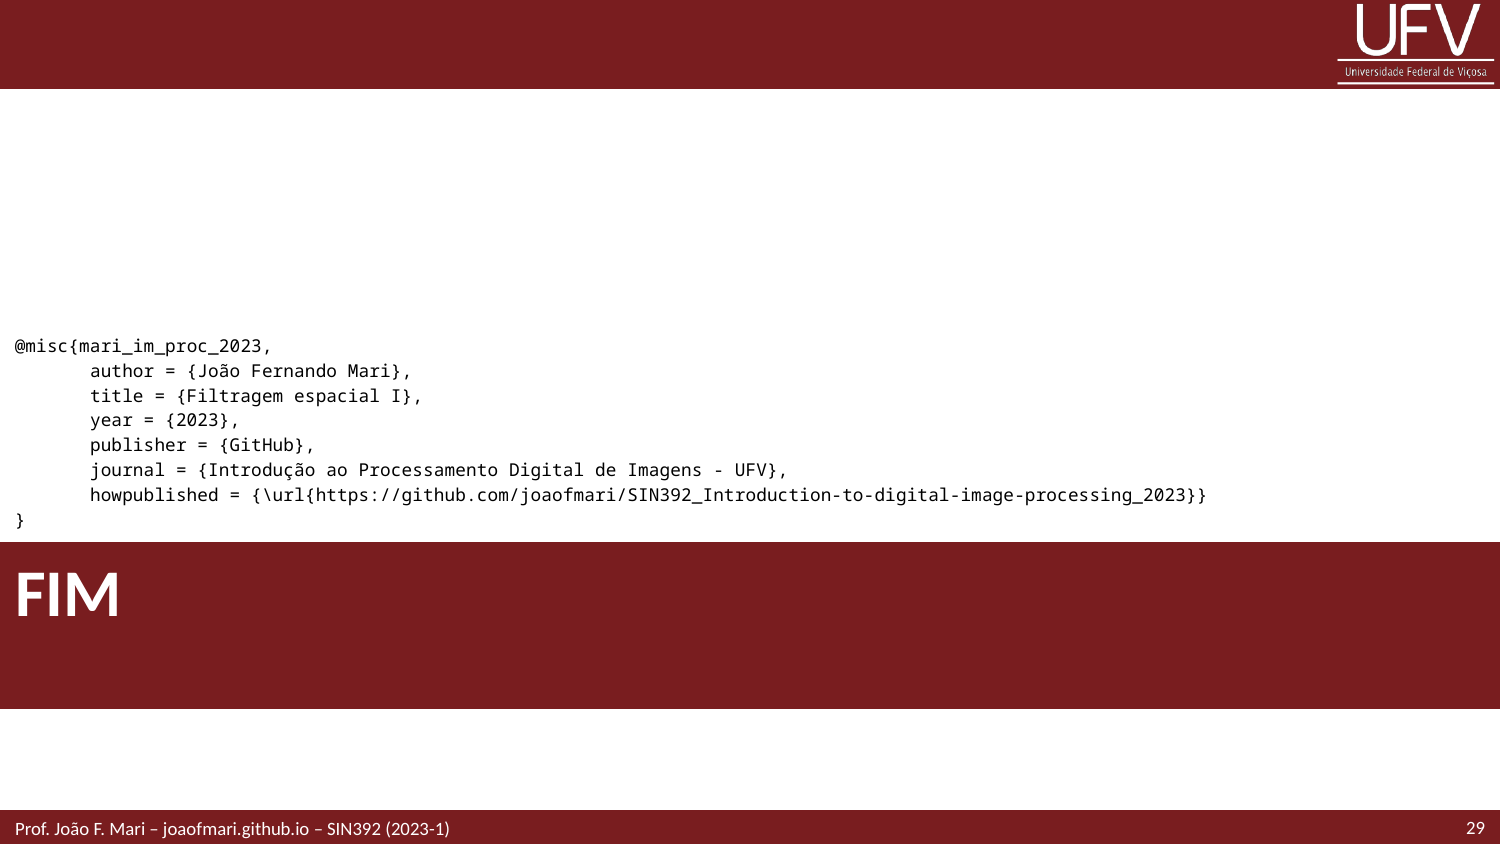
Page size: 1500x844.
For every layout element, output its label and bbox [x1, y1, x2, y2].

picture [1330, 0, 1500, 92]
title [0, 542, 1500, 710]
text_box [0, 327, 1500, 537]
footer [0, 812, 1034, 844]
slide_number [1328, 811, 1500, 844]
